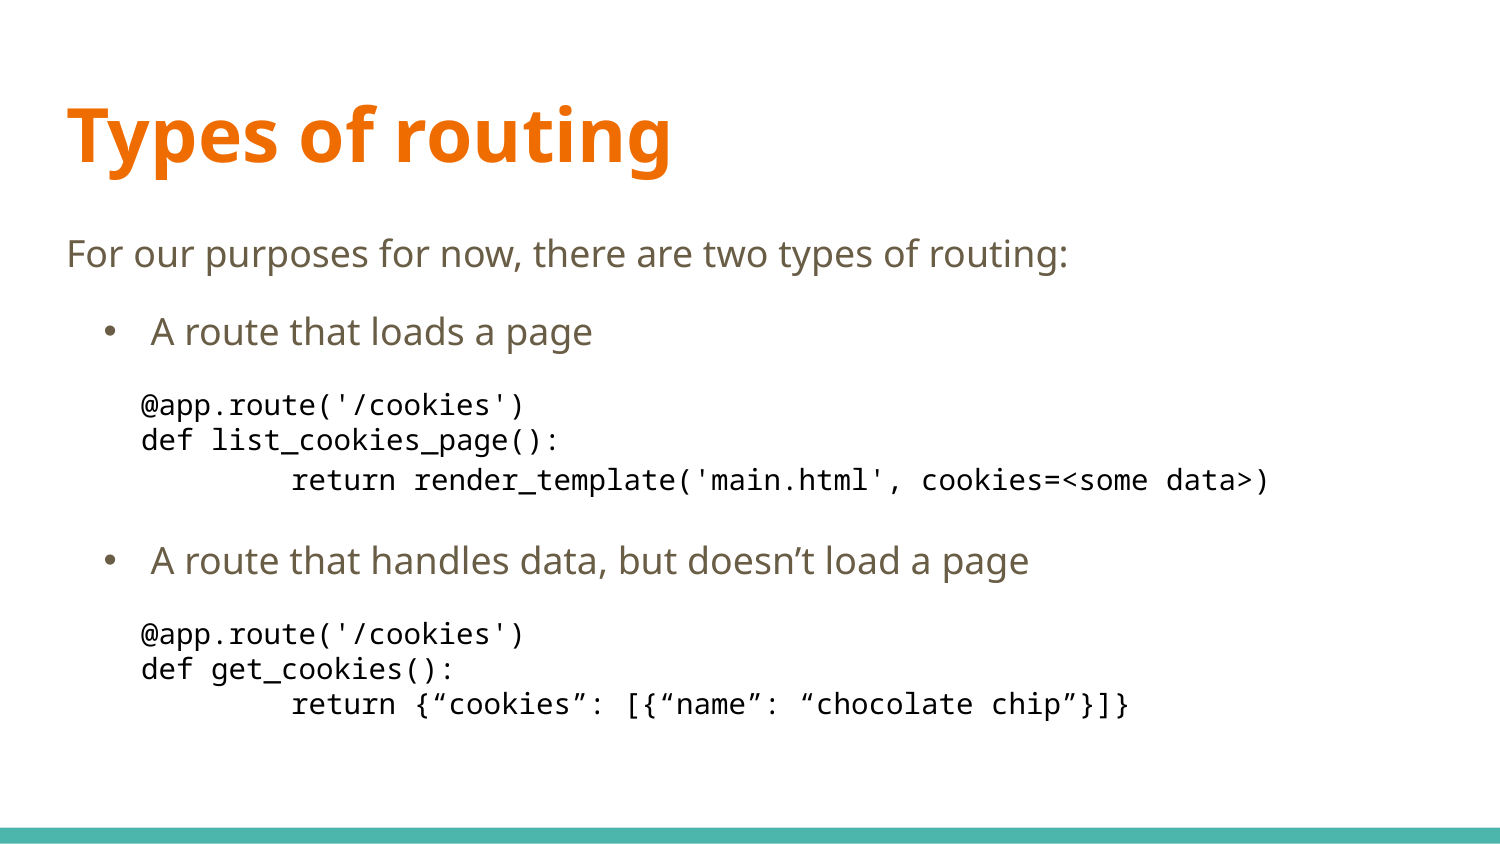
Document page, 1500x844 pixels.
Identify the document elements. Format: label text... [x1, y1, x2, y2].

list For our purposes for now, there are two types of routing: A route that loads a page @app.route('/cookies') def list_cookies_page(): return render_template('main.html', cookies=<some data>) A route that handles data, but doesn’t load a page @app.route('/cookies') def get_cookies(): return {“cookies”: [{“name”: “chocolate chip”}]} [51, 207, 1449, 750]
title Types of routing [51, 72, 1449, 189]
